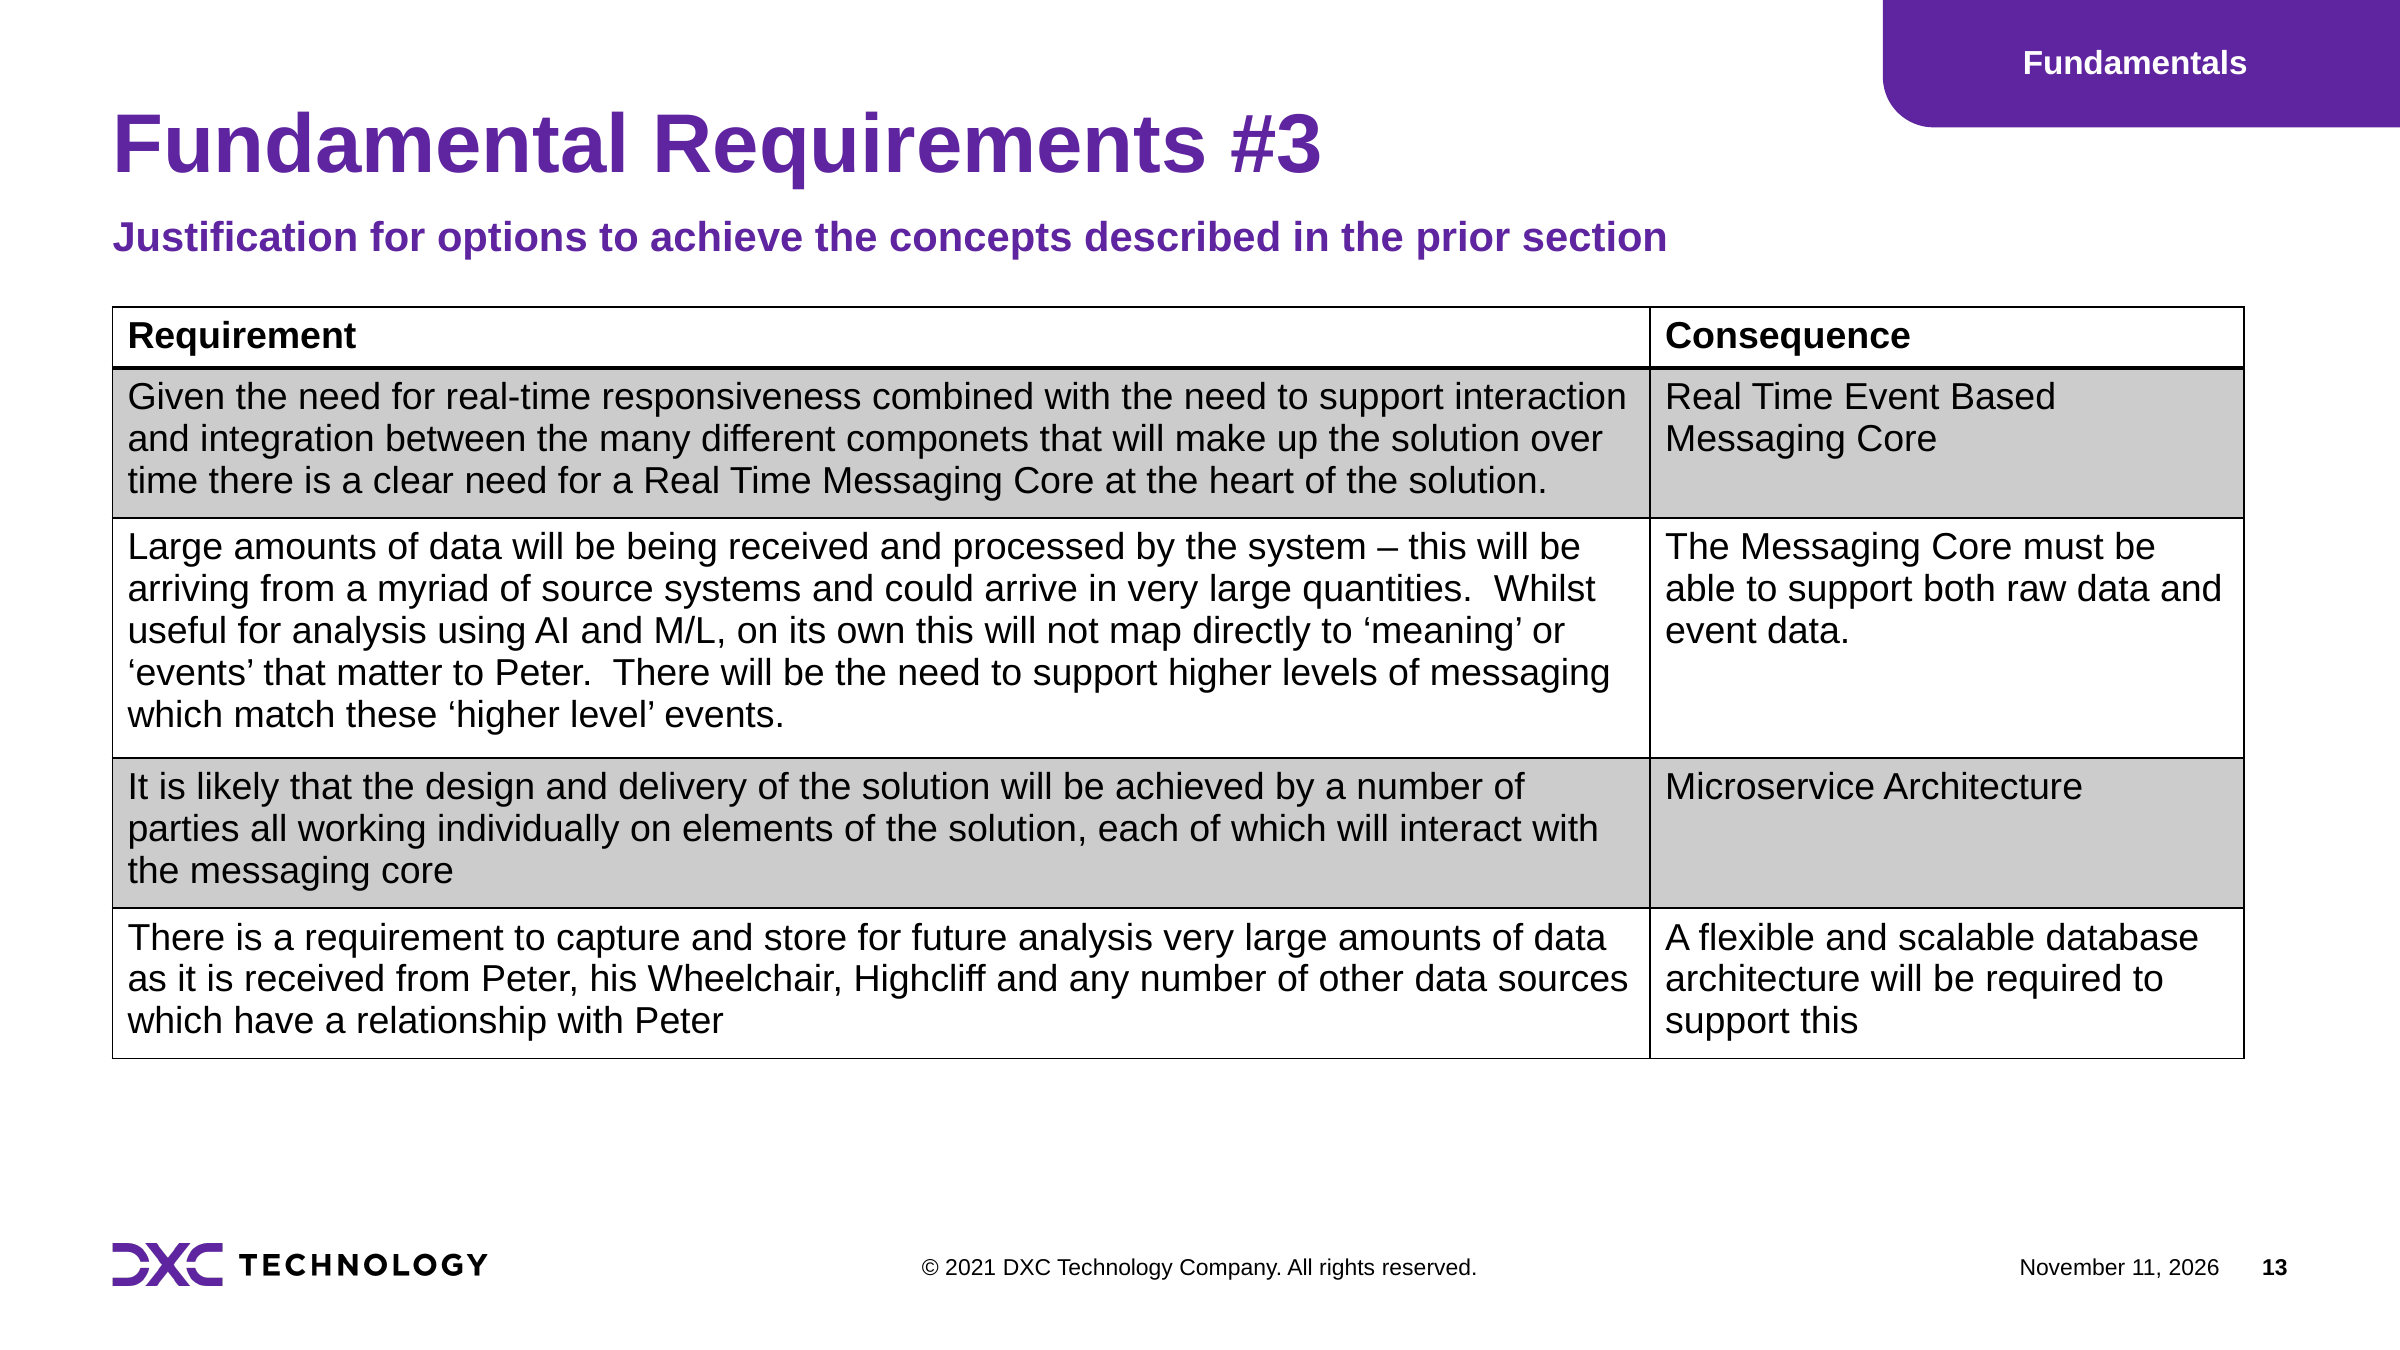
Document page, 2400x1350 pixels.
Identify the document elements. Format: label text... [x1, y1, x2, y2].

table_cell There is a requirement to capture and store for future analysis very large amounts of data as it is received from Peter, his Wheelchair, Highcliff and any number of other data sources which have a relationship with Peter [113, 909, 1649, 1058]
list Justification for options to achieve the concepts described in the prior section [112, 209, 1921, 306]
table_cell Real Time Event Based Messaging Core [1651, 370, 2243, 517]
picture [112, 1243, 488, 1286]
table_header Consequence [1651, 308, 2243, 366]
table_cell Microservice Architecture [1651, 759, 2243, 907]
table_header Requirement [113, 308, 1649, 366]
table_cell A flexible and scalable database architecture will be required to support this [1651, 909, 2243, 1058]
table_cell The Messaging Core must be able to support both raw data and event data. [1651, 519, 2243, 757]
list Fundamentals [1921, 0, 2349, 448]
table_cell Given the need for real-time responsiveness combined with the need to support interaction and integration between the many different componets that will make up the solution over time there is a clear need for a Real Time Messaging Core at the heart of the solution. [113, 370, 1649, 517]
table_cell It is likely that the design and delivery of the solution will be achieved by a number of parties all working individually on elements of the solution, each of which will interact with the messaging core [113, 759, 1649, 907]
table_cell Large amounts of data will be being received and processed by the system – this will be arriving from a myriad of source systems and could arrive in very large quantities. Whilst useful for analysis using AI and M/L, on its own this will not map directly to ‘meaning’ or ‘events’ that matter to Peter. There will be the need to support higher levels of messaging which match these ‘higher level’ events. [113, 519, 1649, 757]
title Fundamental Requirements #3 [112, 104, 1862, 209]
list Justification for options to achieve the concepts described in the prior section [112, 448, 2288, 1213]
